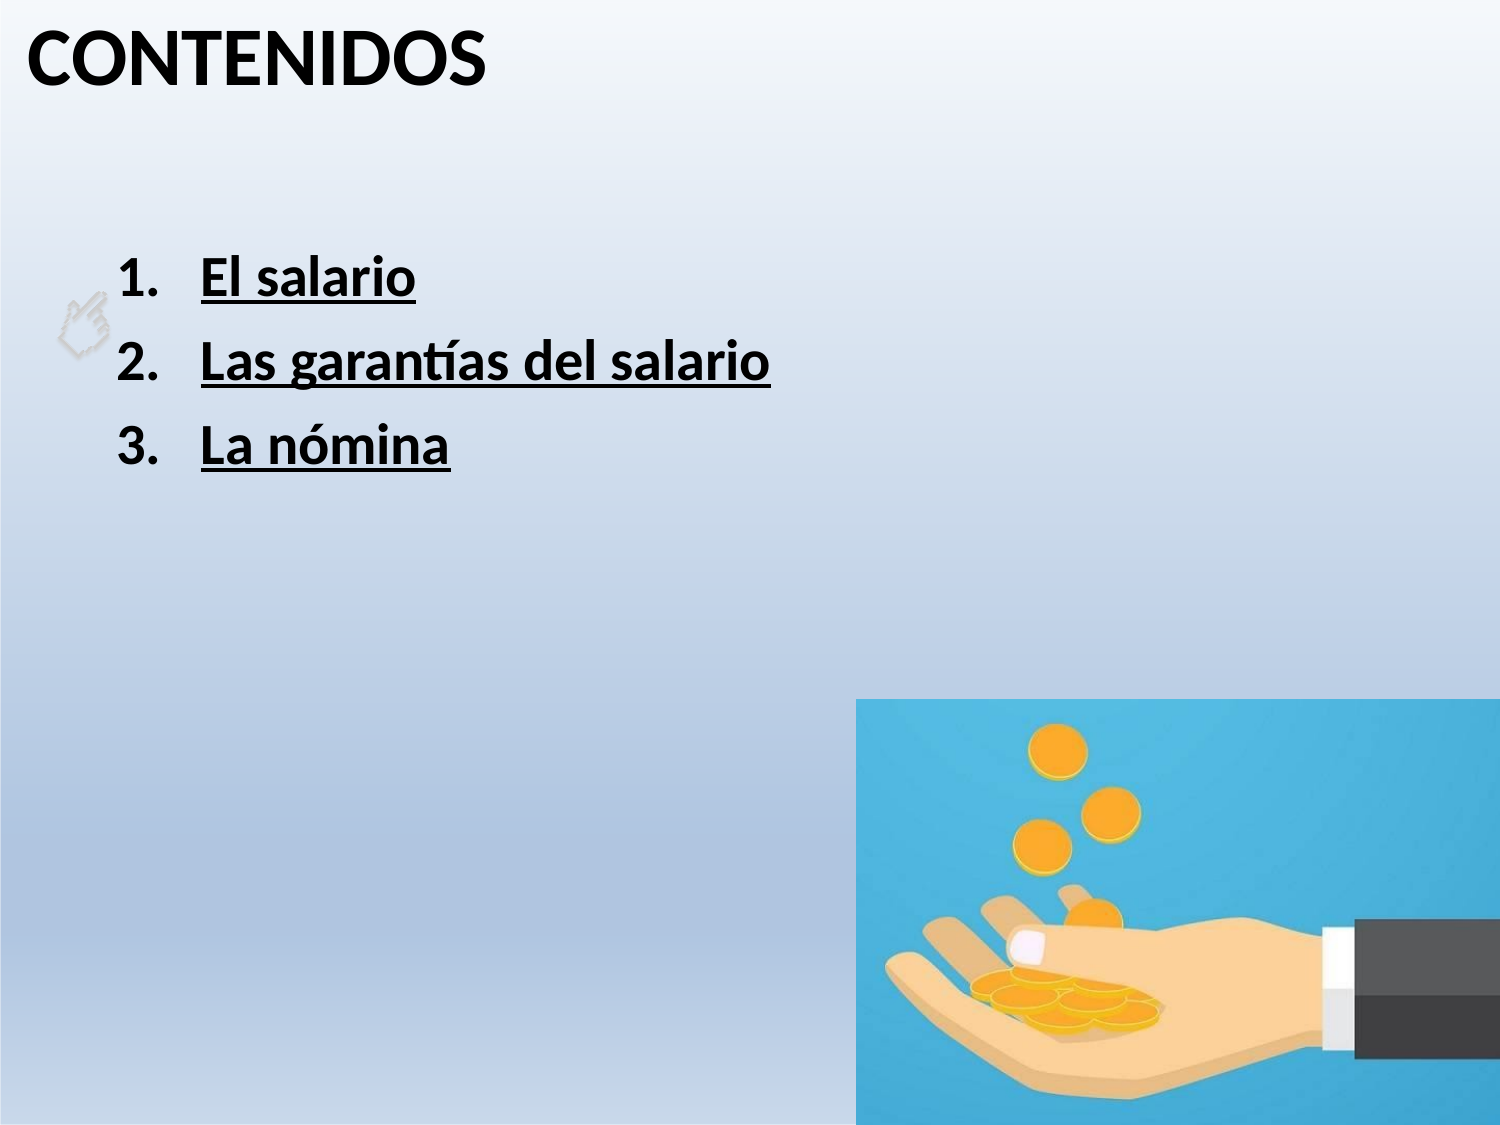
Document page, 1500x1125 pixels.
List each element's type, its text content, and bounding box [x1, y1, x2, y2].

title CONTENIDOS [25, 0, 491, 190]
picture [0, 0, 1500, 1125]
text_box El salario Las garantías del salario La nómina [109, 198, 790, 477]
